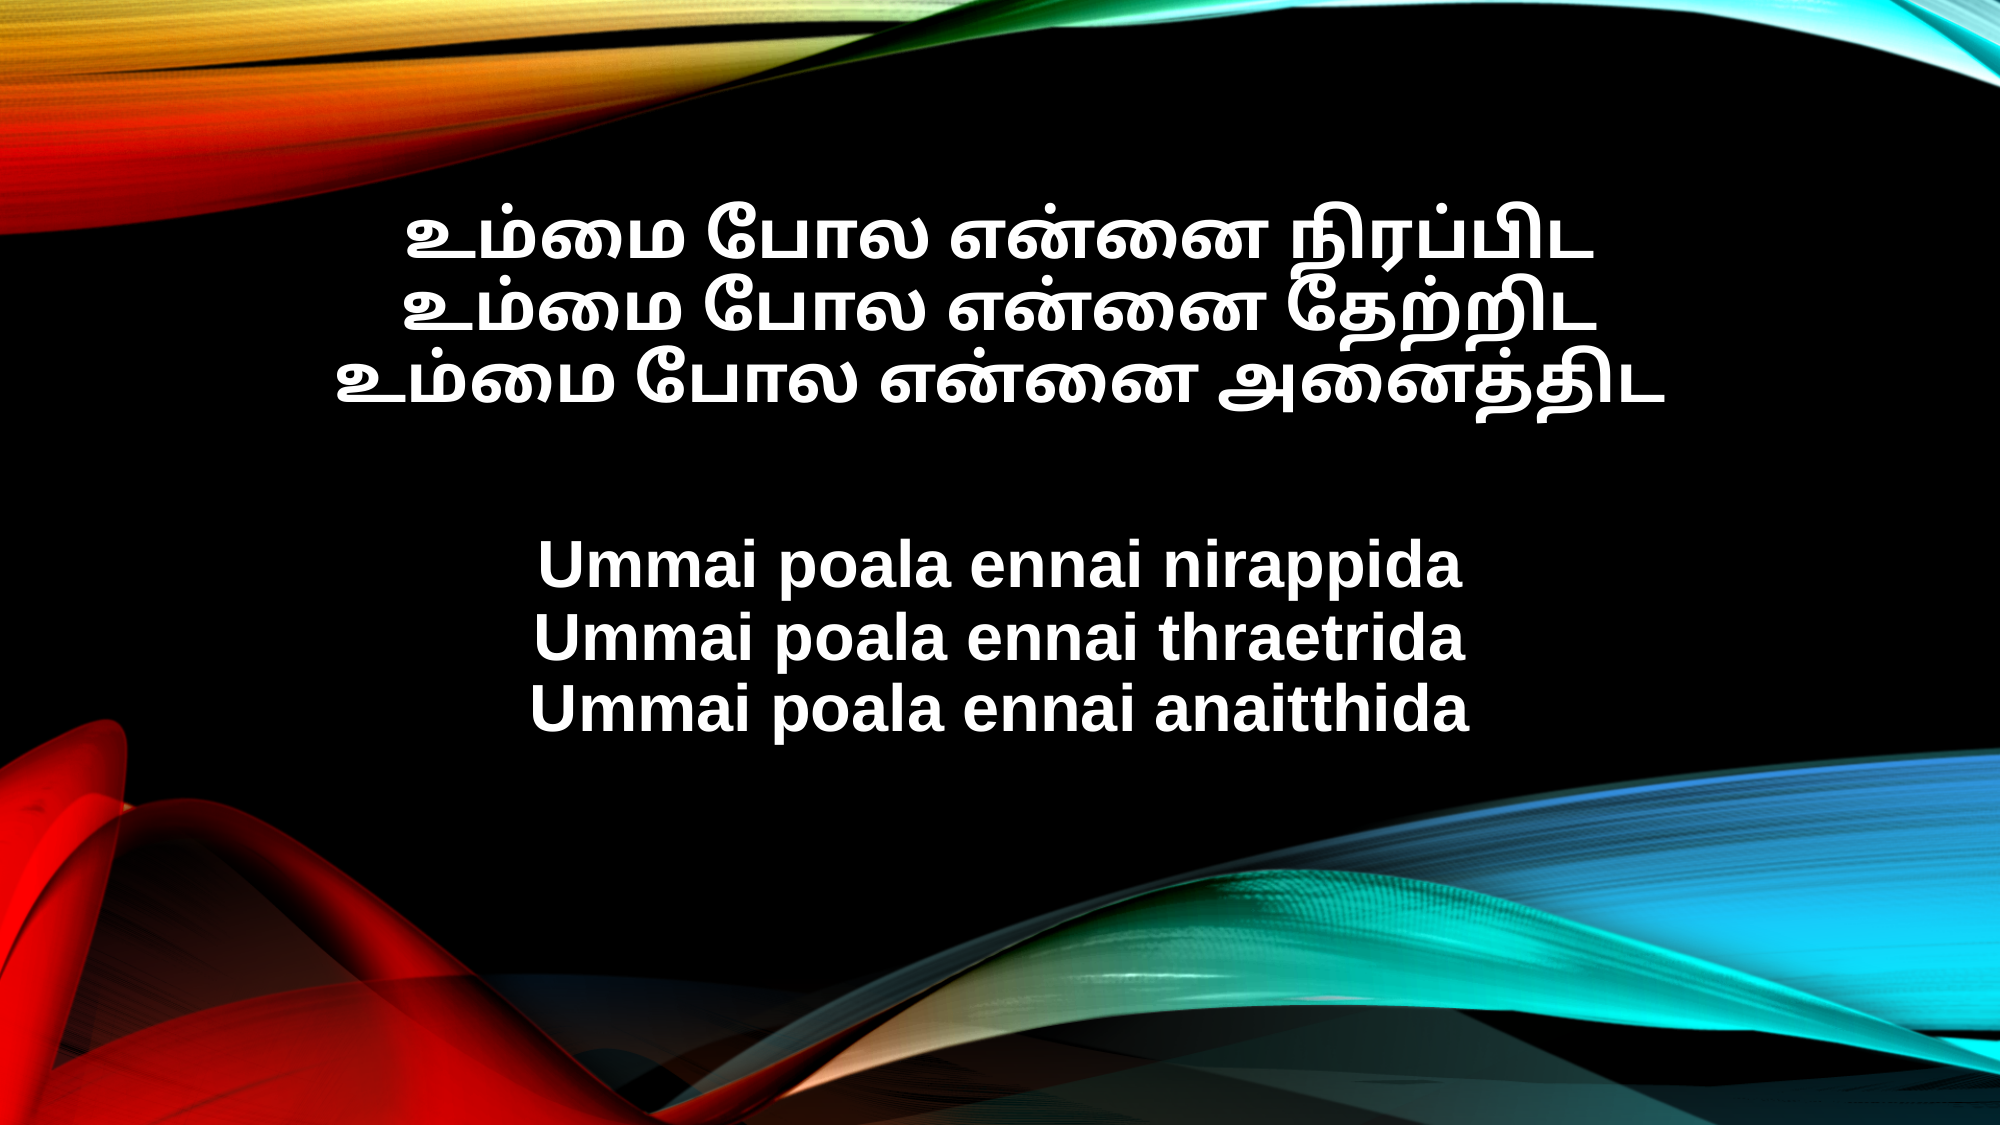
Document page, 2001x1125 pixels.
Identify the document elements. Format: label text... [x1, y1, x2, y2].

subtitle உம்மை போல என்னை நிரப்பிட உம்மை போல என்னை தேற்றிட உம்மை போல என்னை அனைத்திட Ummai poala ennai nirappida Ummai poala ennai thraetrida Ummai poala ennai anaitthida [0, 0, 2000, 1125]
